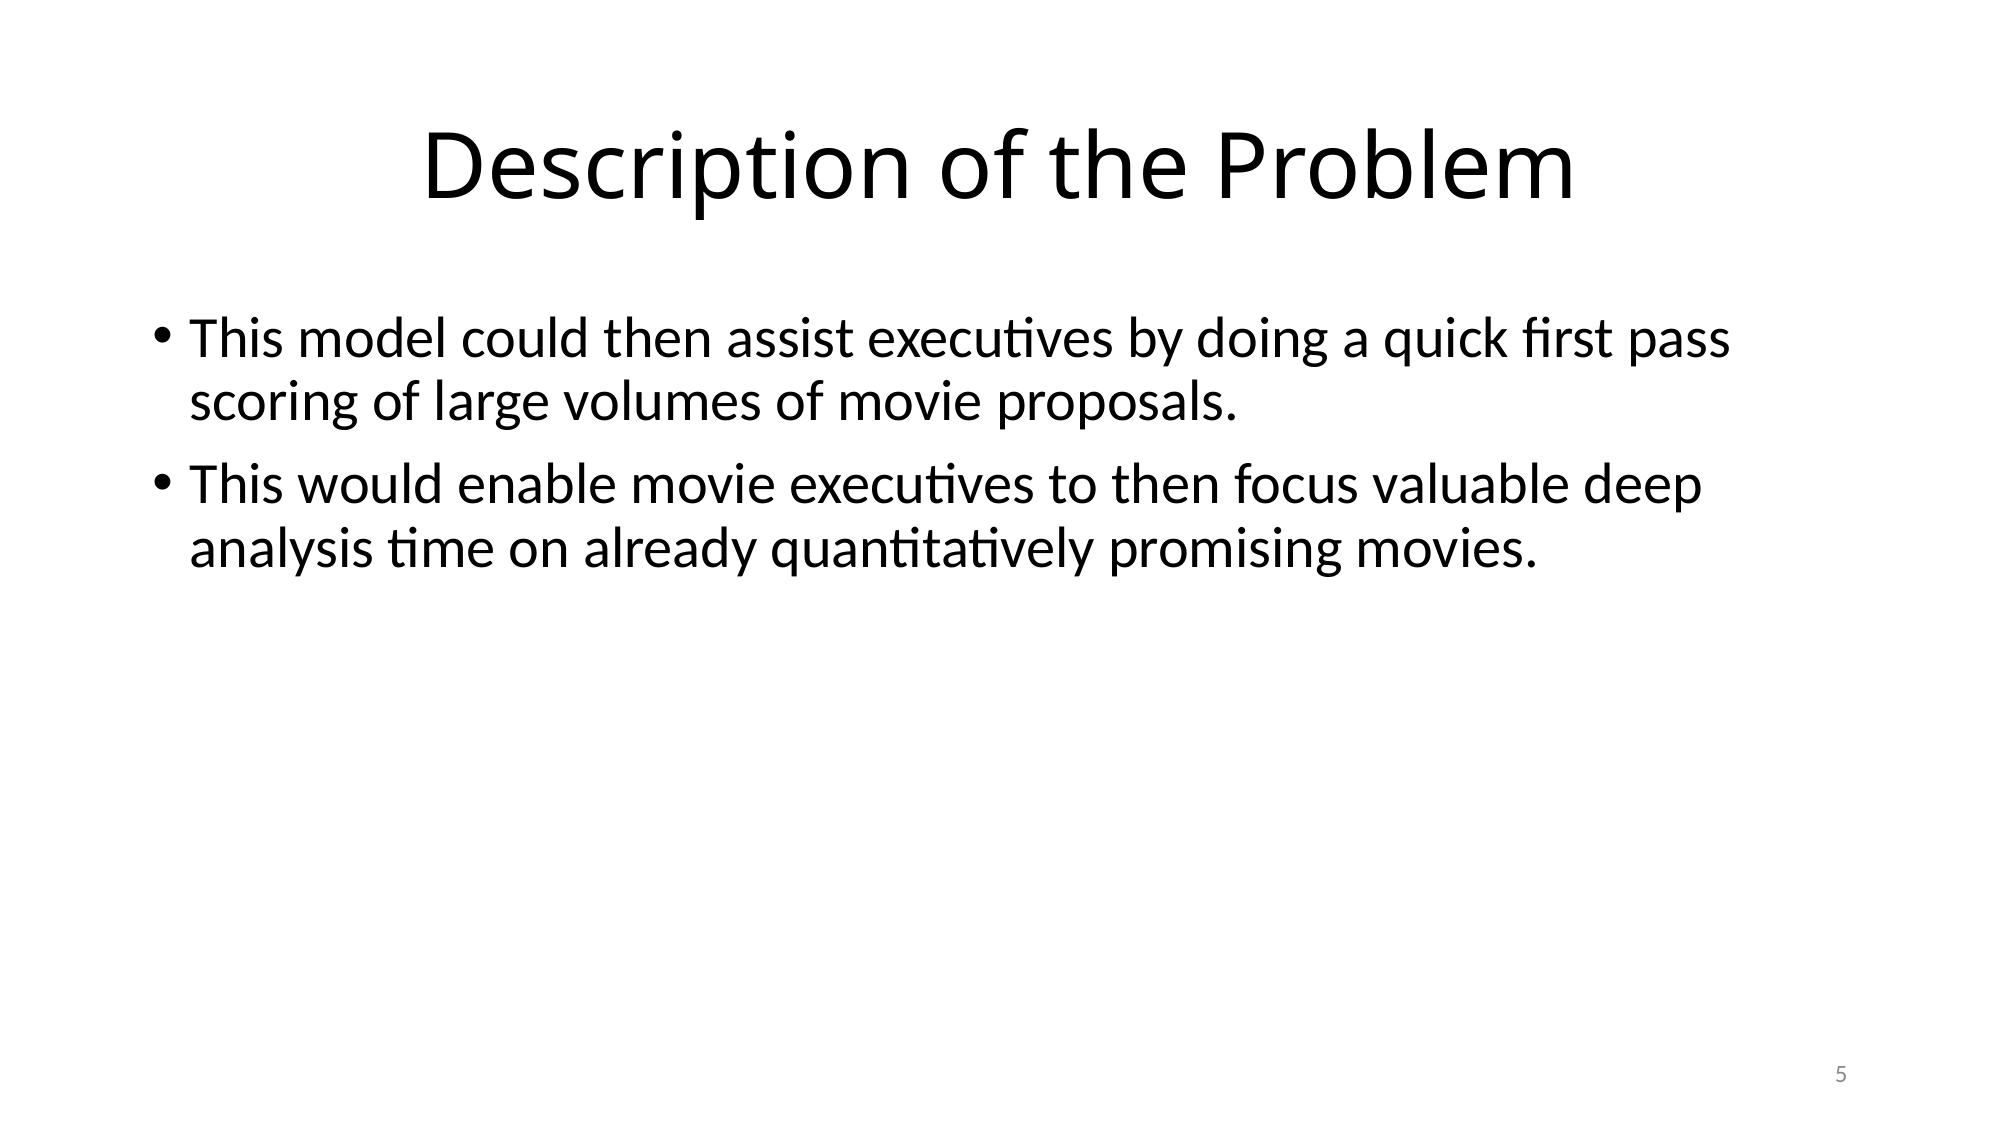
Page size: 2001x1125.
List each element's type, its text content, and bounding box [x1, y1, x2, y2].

slide_number 5 [1412, 1042, 1863, 1103]
list This model could then assist executives by doing a quick first pass scoring of large volumes of movie proposals. This would enable movie executives to then focus valuable deep analysis time on already quantitatively promising movies. [137, 299, 1863, 1014]
title Description of the Problem [137, 59, 1863, 278]
